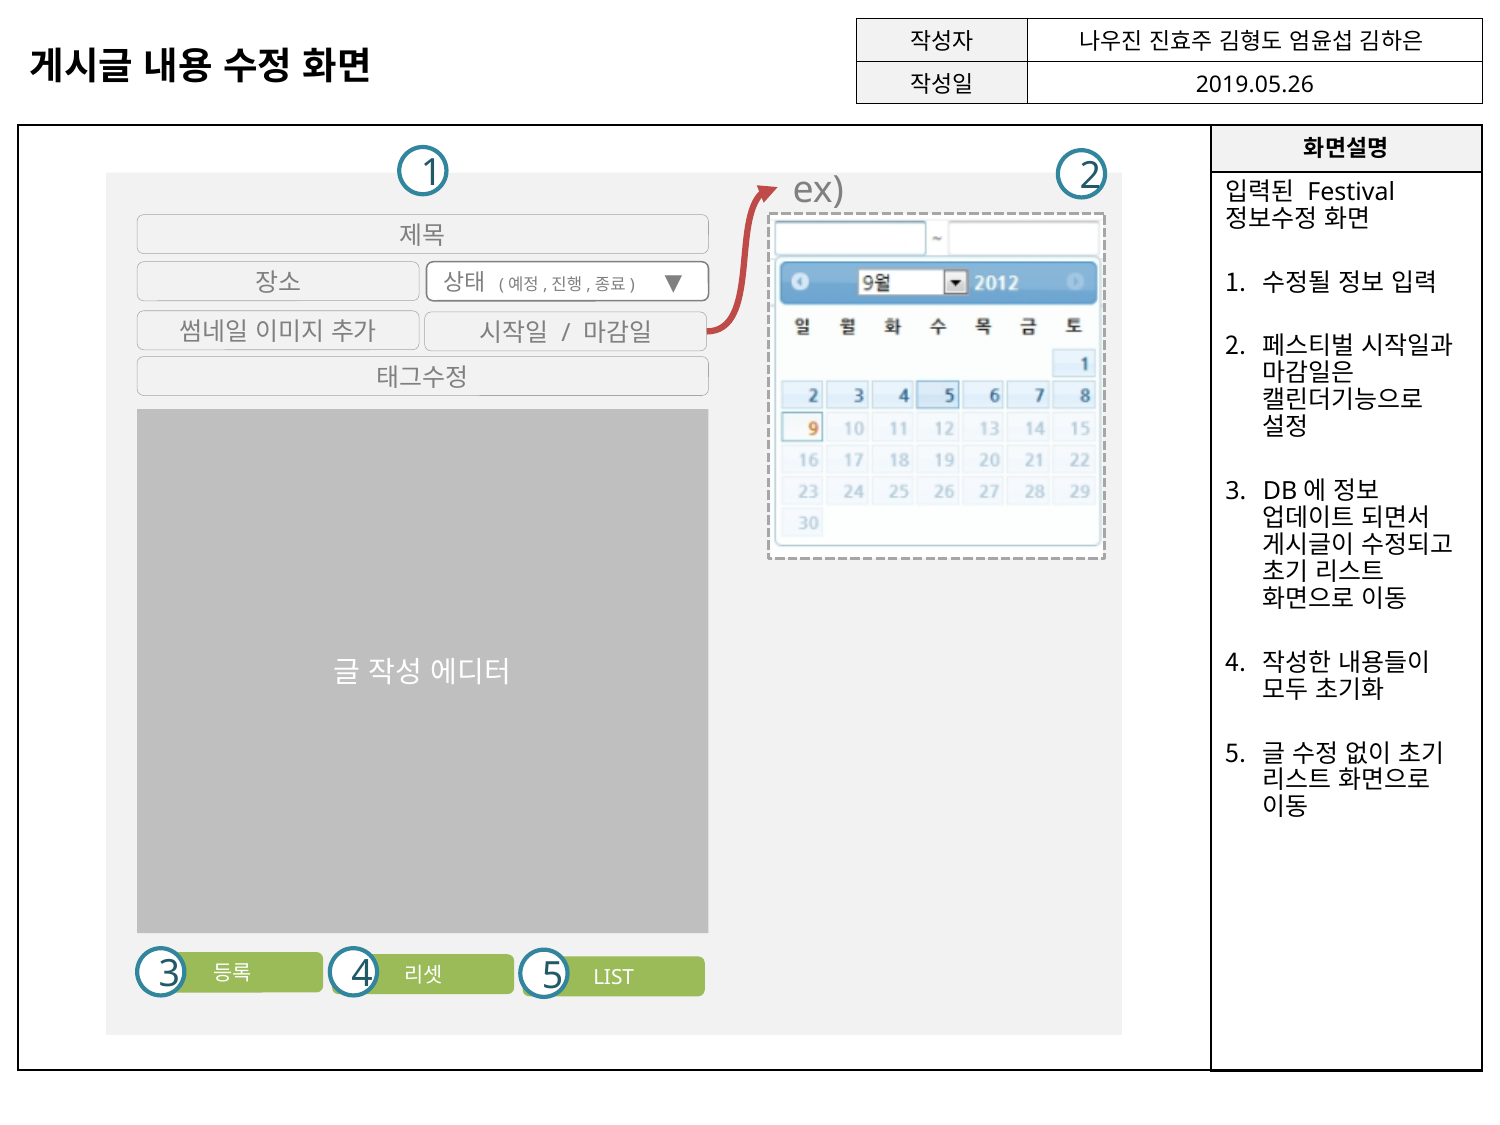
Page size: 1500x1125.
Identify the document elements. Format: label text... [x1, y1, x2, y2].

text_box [17, 125, 1483, 1071]
text_box 게시글 내용 수정 화면 [15, 34, 470, 94]
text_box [856, 18, 1483, 105]
picture [770, 214, 1104, 558]
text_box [706, 187, 778, 332]
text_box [140, 951, 706, 997]
